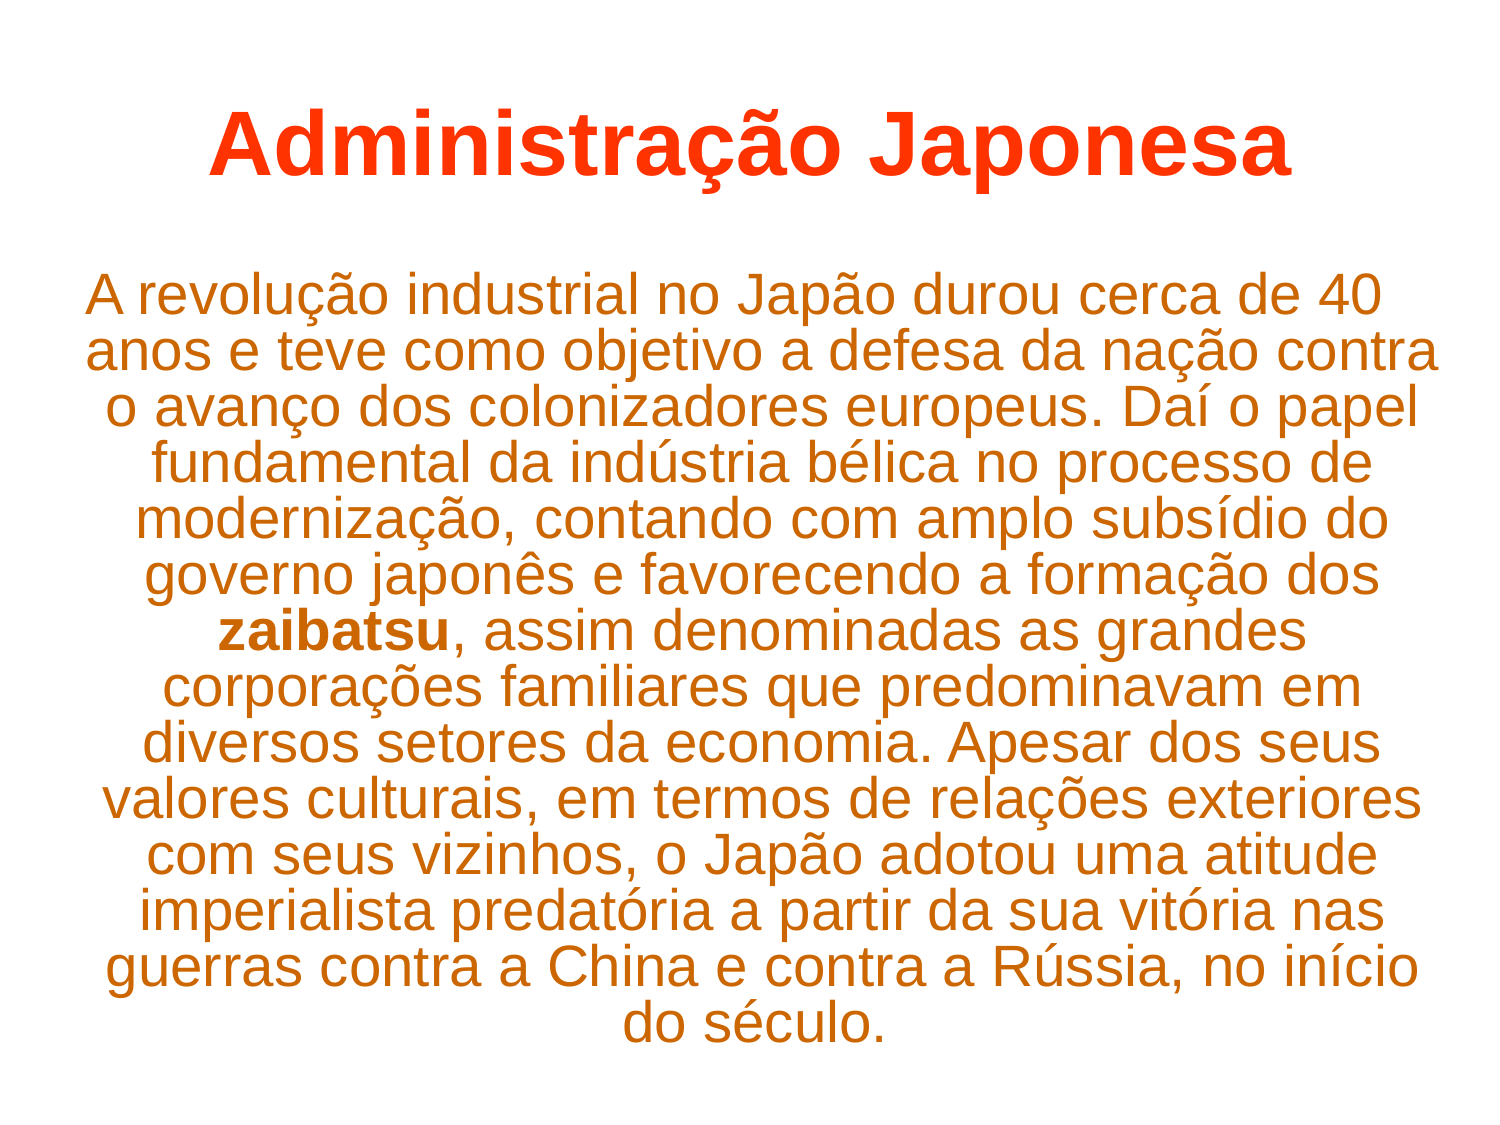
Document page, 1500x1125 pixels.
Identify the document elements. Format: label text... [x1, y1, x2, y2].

title Administração Japonesa [75, 45, 1425, 233]
list A revolução industrial no Japão durou cerca de 40 anos e teve como objetivo a defesa da nação contra o avanço dos colonizadores europeus. Daí o papel fundamental da indústria bélica no processo de modernização, contando com amplo subsídio do governo japonês e favorecendo a formação dos zaibatsu, assim denominadas as grandes corporações familiares que predominavam em diversos setores da economia. Apesar dos seus valores culturais, em termos de relações exteriores com seus vizinhos, o Japão adotou uma atitude imperialista predatória a partir da sua vitória nas guerras contra a China e contra a Rússia, no início do século. [0, 262, 1471, 1125]
